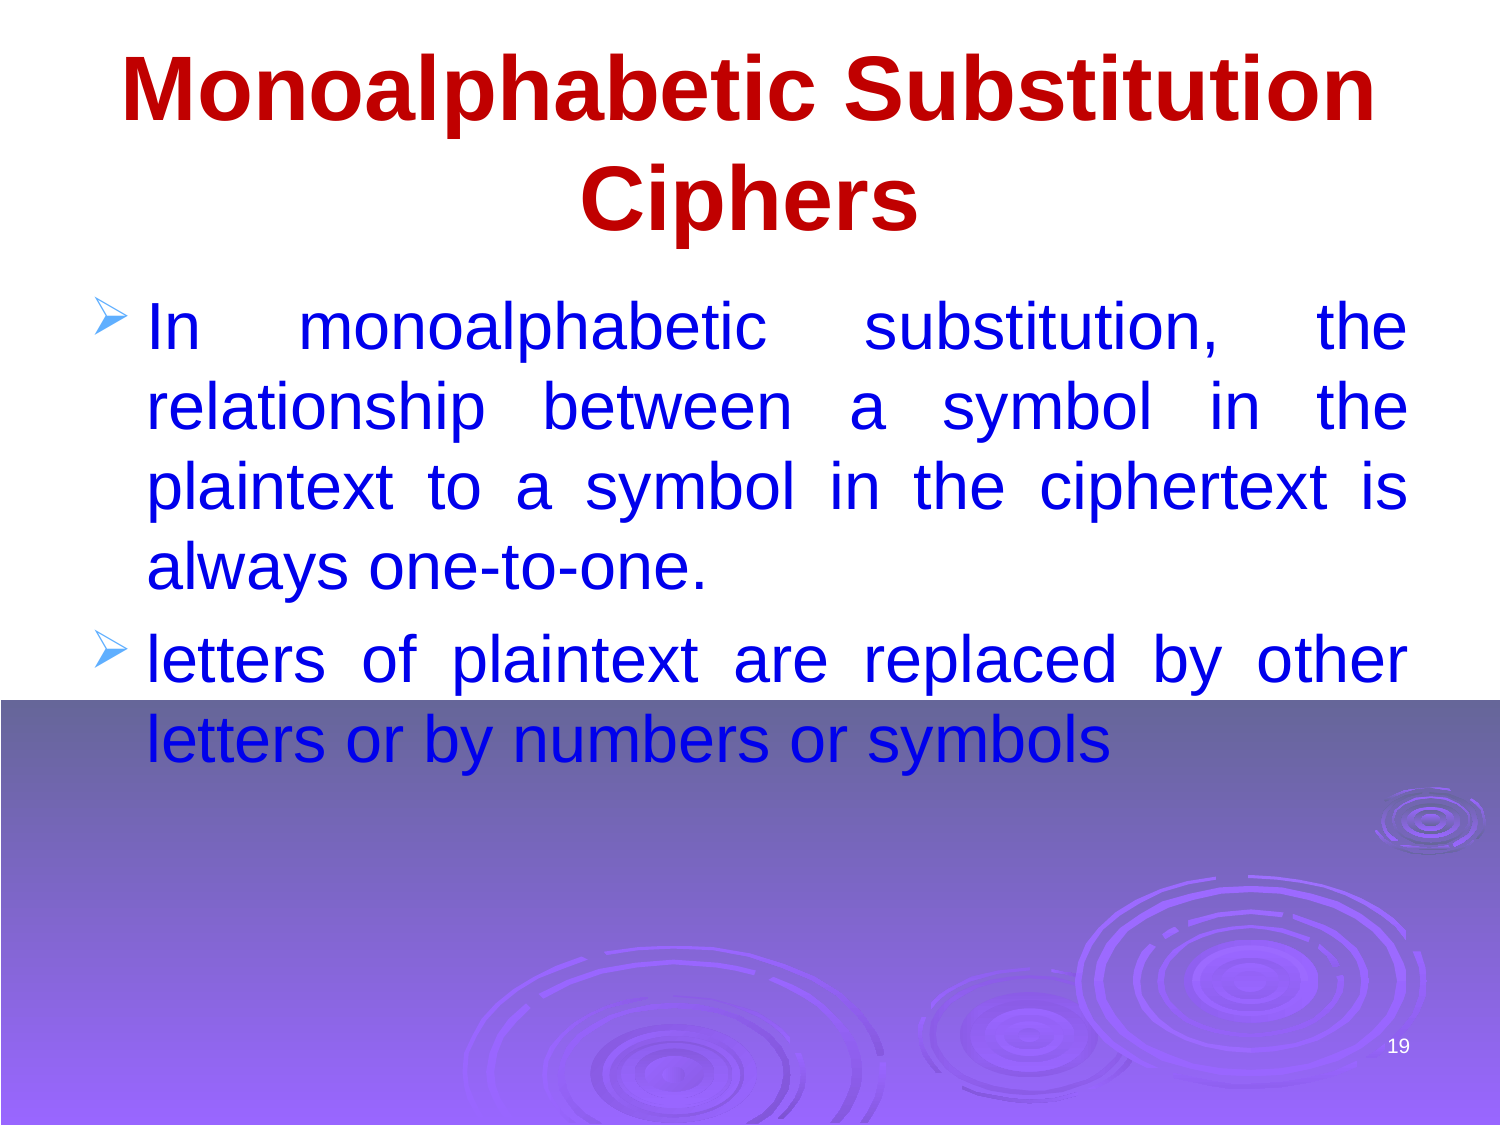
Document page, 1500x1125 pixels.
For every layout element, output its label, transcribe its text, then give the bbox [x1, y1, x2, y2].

list In monoalphabetic substitution, the relationship between a symbol in the plaintext to a symbol in the ciphertext is always one-to-one. letters of plaintext are replaced by other letters or by numbers or symbols [74, 274, 1426, 1006]
title Monoalphabetic Substitution Ciphers [74, 45, 1426, 233]
slide_number 19 [1074, 1024, 1426, 1101]
